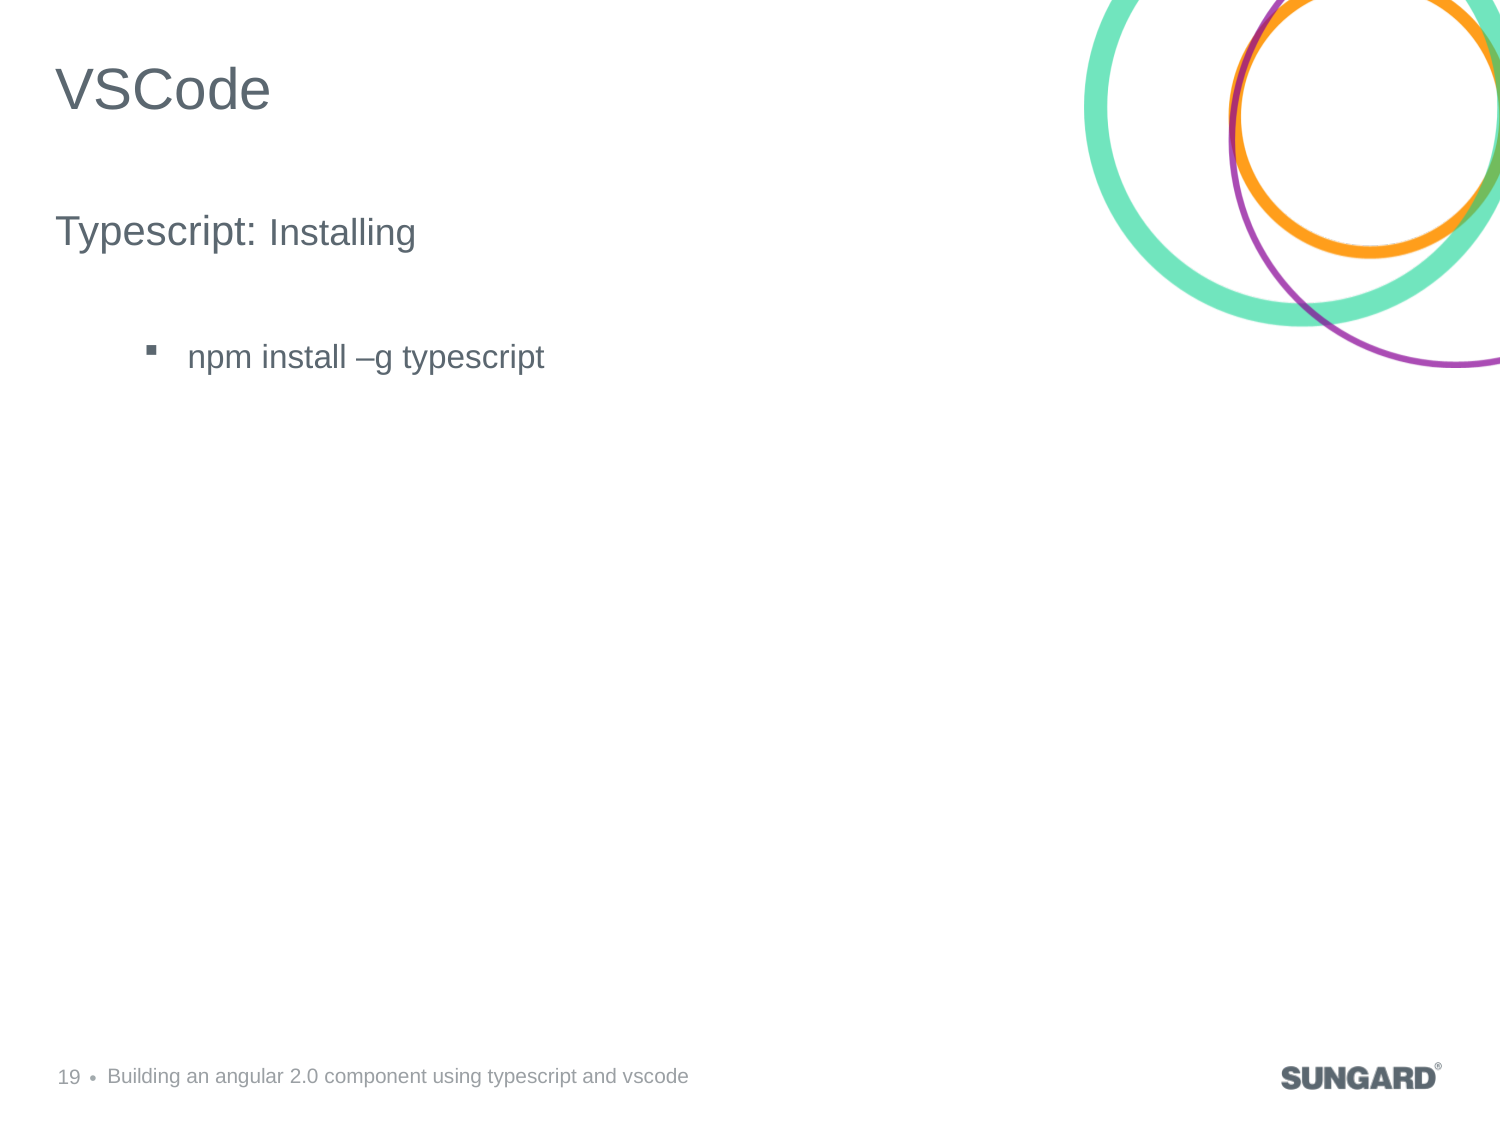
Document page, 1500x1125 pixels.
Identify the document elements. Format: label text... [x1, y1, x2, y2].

slide_number 19 [39, 1057, 96, 1095]
title VSCode [40, 43, 1090, 161]
list Typescript: Installing npm install –g typescript [40, 196, 1460, 1049]
picture [1084, 0, 1500, 368]
picture [1278, 1060, 1445, 1092]
footer Building an angular 2.0 component using typescript and vscode [107, 1057, 1113, 1094]
